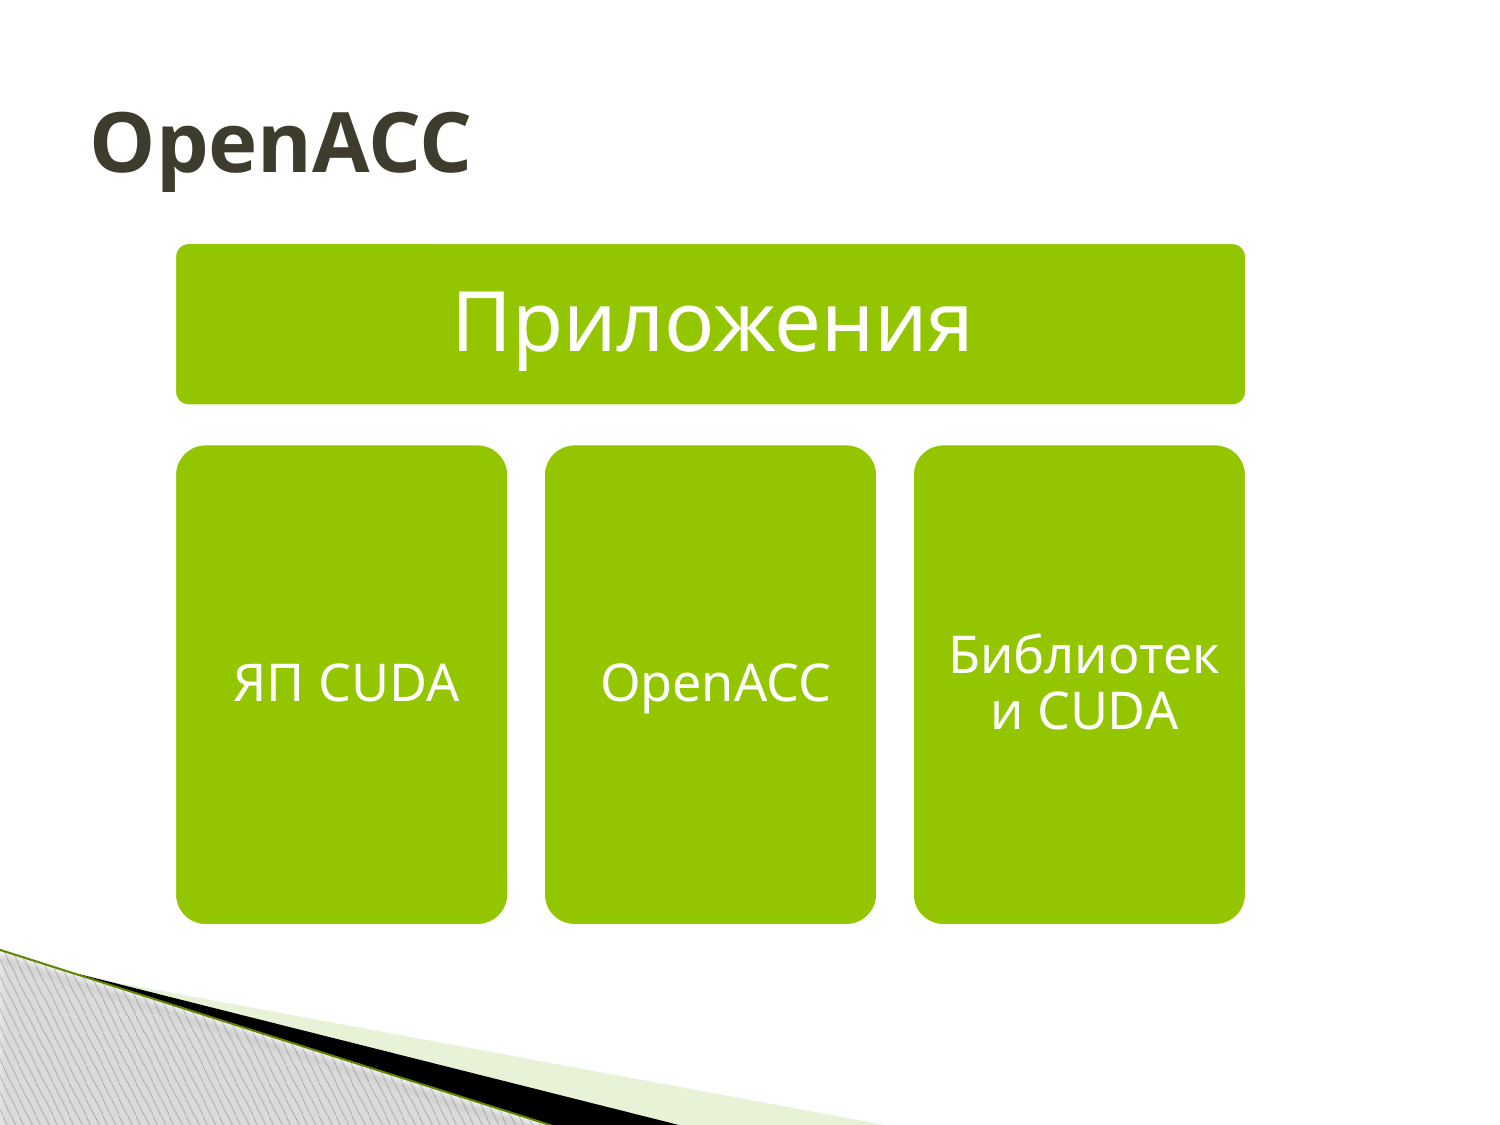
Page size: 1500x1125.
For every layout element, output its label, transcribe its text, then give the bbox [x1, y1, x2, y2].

title OpenACC [75, 45, 1425, 233]
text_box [170, 228, 1251, 929]
